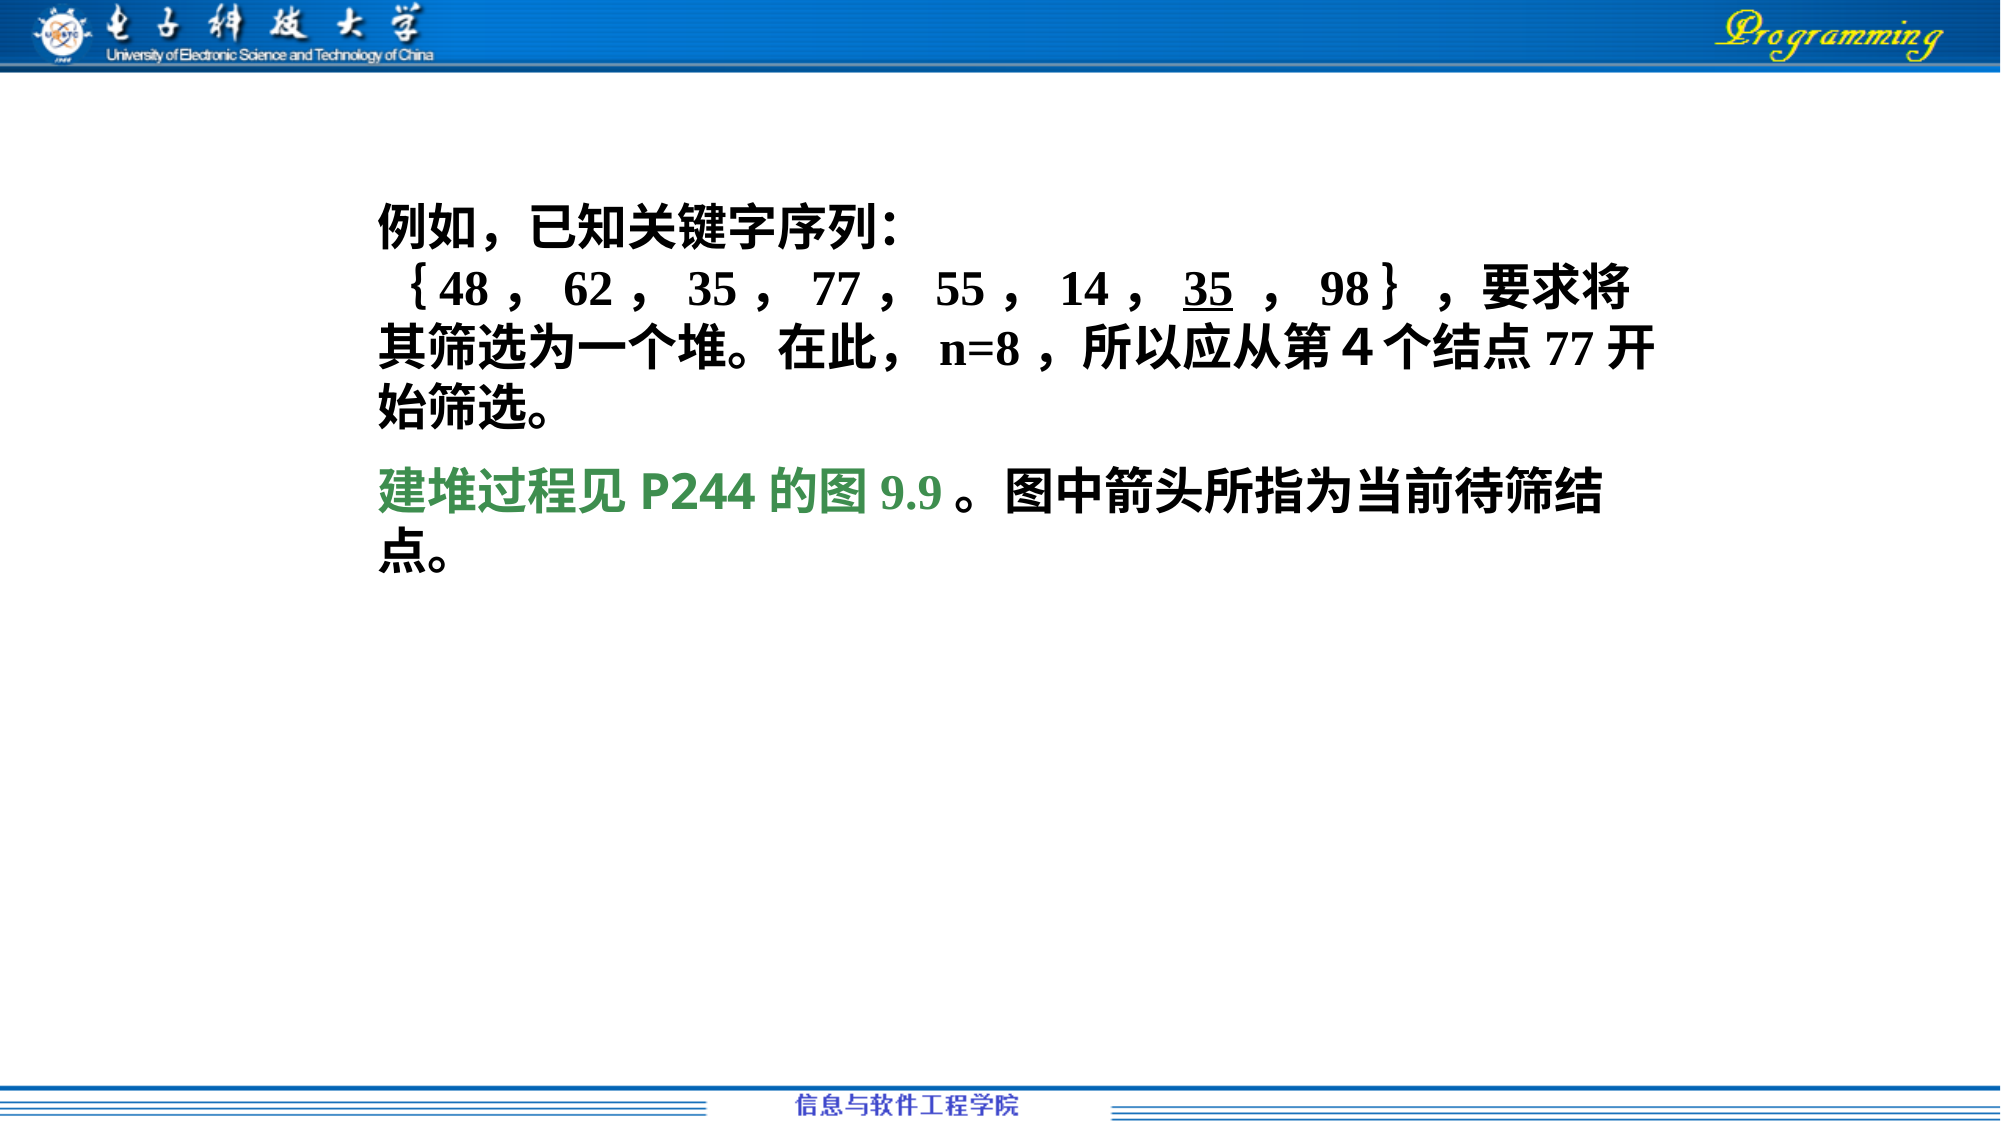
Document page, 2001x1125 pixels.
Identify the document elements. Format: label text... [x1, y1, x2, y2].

text_box 例如，已知关键字序列：｛48，62，35，77，55，14，35 ，98｝，要求将其筛选为一个堆。在此，n=8，所以应从第４个结点77开始筛选。 建堆过程见P244的图9.9。图中箭头所指为当前待筛结点。 [362, 187, 1688, 588]
picture [0, 0, 2001, 1125]
